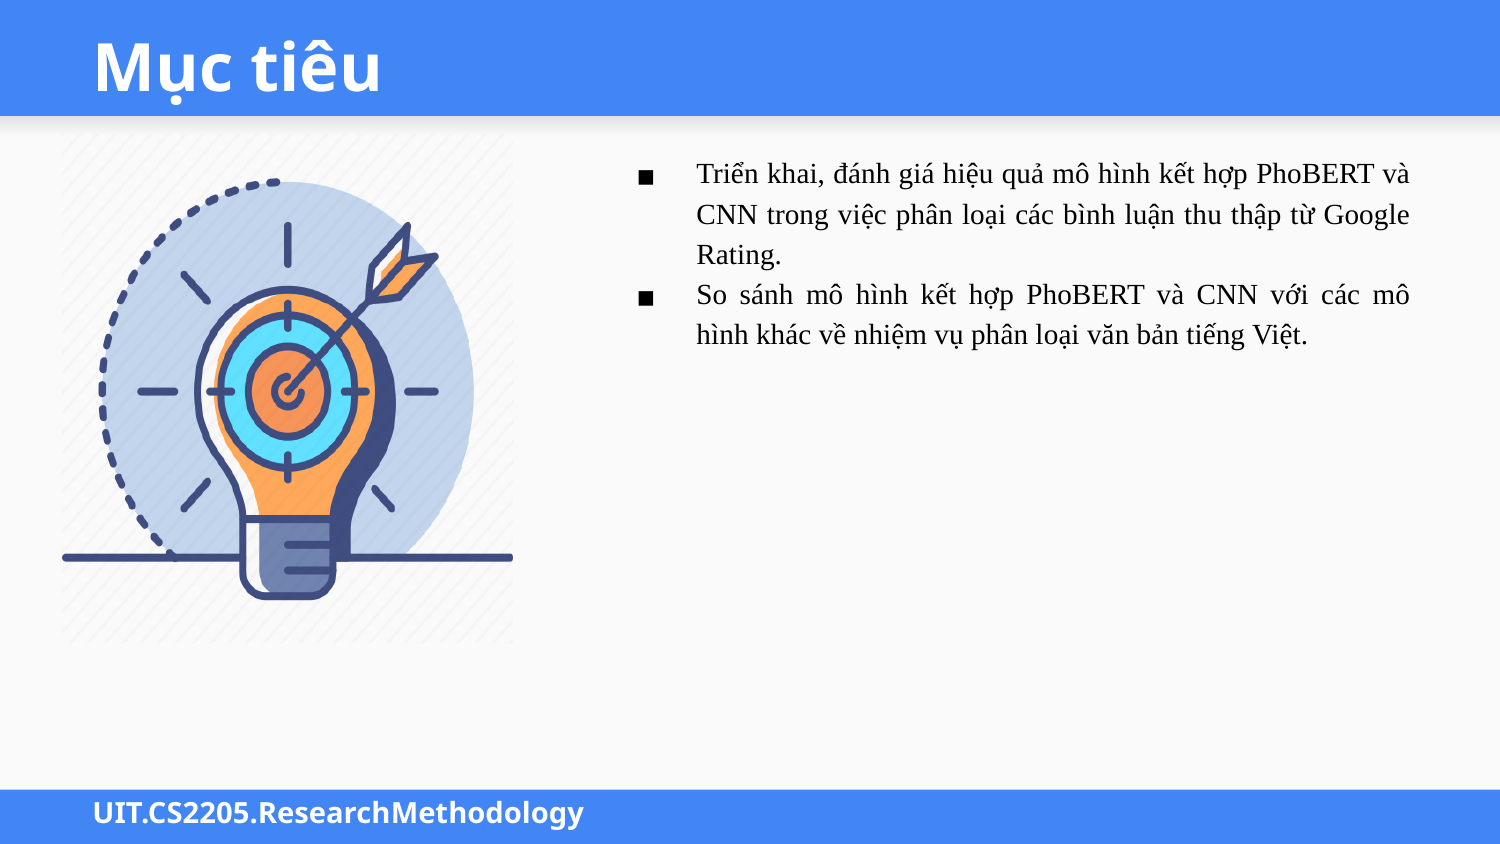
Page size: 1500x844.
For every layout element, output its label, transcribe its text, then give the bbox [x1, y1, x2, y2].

picture [61, 134, 513, 643]
title Mục tiêu [77, 9, 1427, 120]
list Triển khai, đánh giá hiệu quả mô hình kết hợp PhoBERT và CNN trong việc phân loại các bình luận thu thập từ Google Rating. So sánh mô hình kết hợp PhoBERT và CNN với các mô hình khác về nhiệm vụ phân loại văn bản tiếng Việt. [606, 134, 1427, 776]
